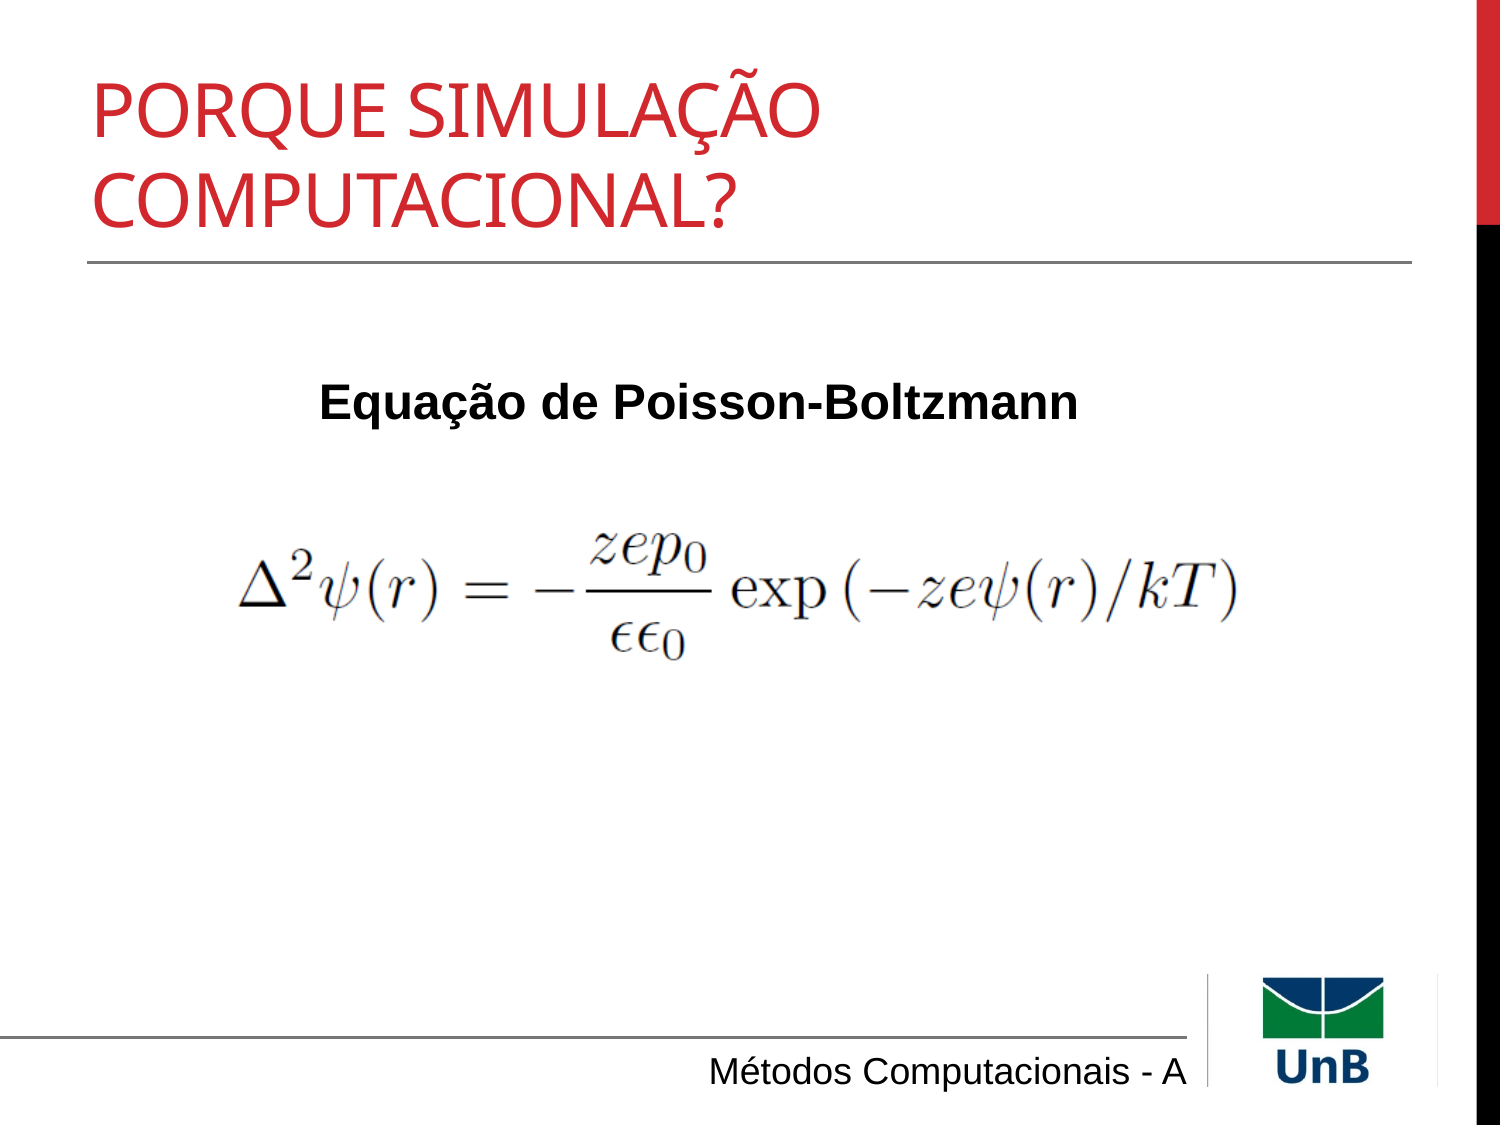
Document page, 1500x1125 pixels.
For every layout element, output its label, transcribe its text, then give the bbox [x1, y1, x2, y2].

title Porque simulação computacional? [75, 25, 1025, 250]
text_box Equação de Poisson-Boltzmann [303, 362, 1095, 438]
text_box Métodos Computacionais - A [693, 1039, 1202, 1100]
picture [161, 474, 1272, 701]
picture [1207, 974, 1438, 1088]
